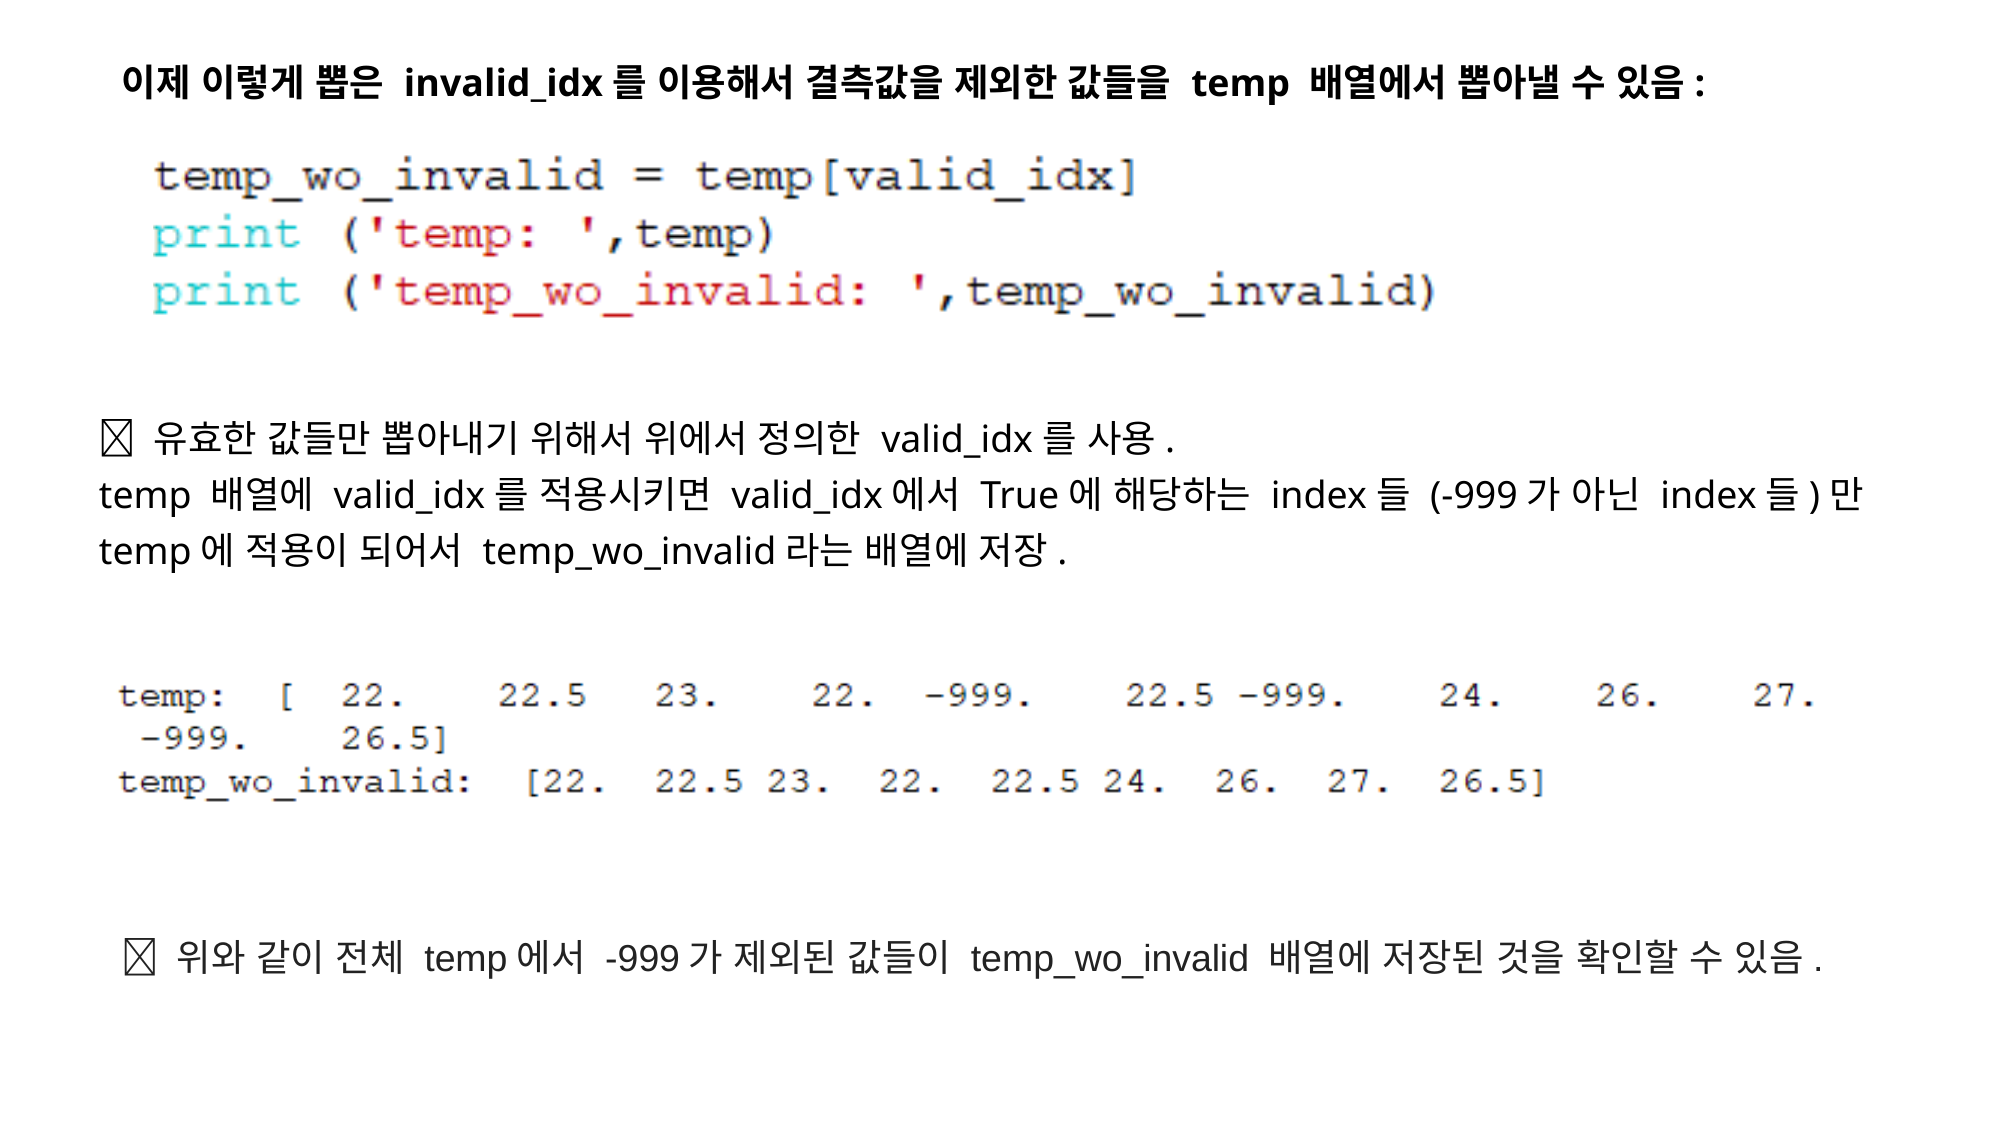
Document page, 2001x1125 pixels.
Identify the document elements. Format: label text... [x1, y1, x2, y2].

picture [153, 145, 1495, 333]
picture [113, 675, 1845, 813]
text_box  유효한 값들만 뽑아내기 위해서 위에서 정의한 valid_idx를 사용. temp 배열에 valid_idx를 적용시키면 valid_idx에서 True에 해당하는 index들 (-999가 아닌 index들)만 temp에 적용이 되어서 temp_wo_invalid라는 배열에 저장. [84, 396, 1940, 580]
text_box 이제 이렇게 뽑은 invalid_idx를 이용해서 결측값을 제외한 값들을 temp 배열에서 뽑아낼 수 있음: [107, 51, 1844, 112]
text_box  위와 같이 전체 temp에서 -999가 제외된 값들이 temp_wo_invalid 배열에 저장된 것을 확인할 수 있음. [107, 904, 1893, 987]
